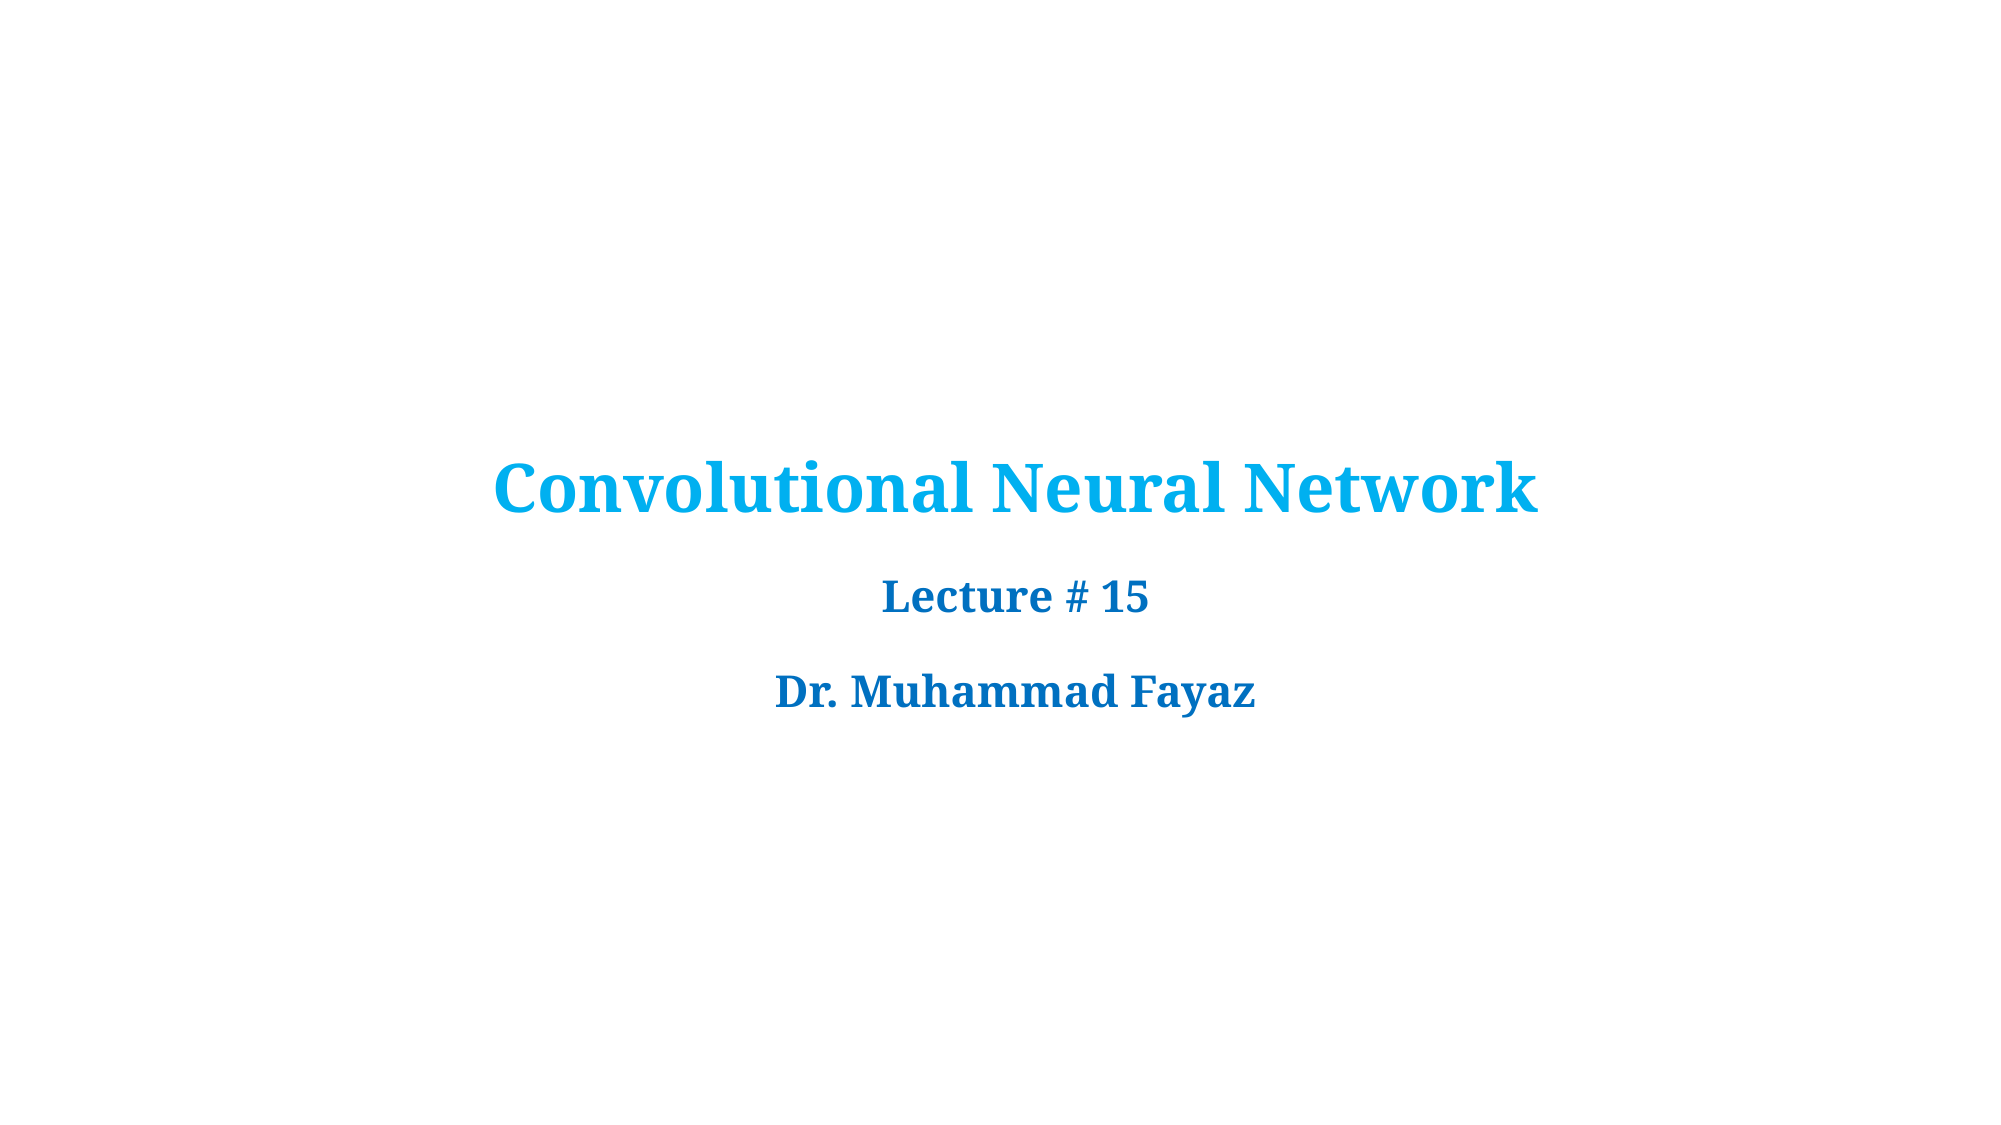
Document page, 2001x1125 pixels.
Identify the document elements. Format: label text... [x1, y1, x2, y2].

title Convolutional Neural Network Lecture # 15 Dr. Muhammad Fayaz [377, 353, 1655, 725]
